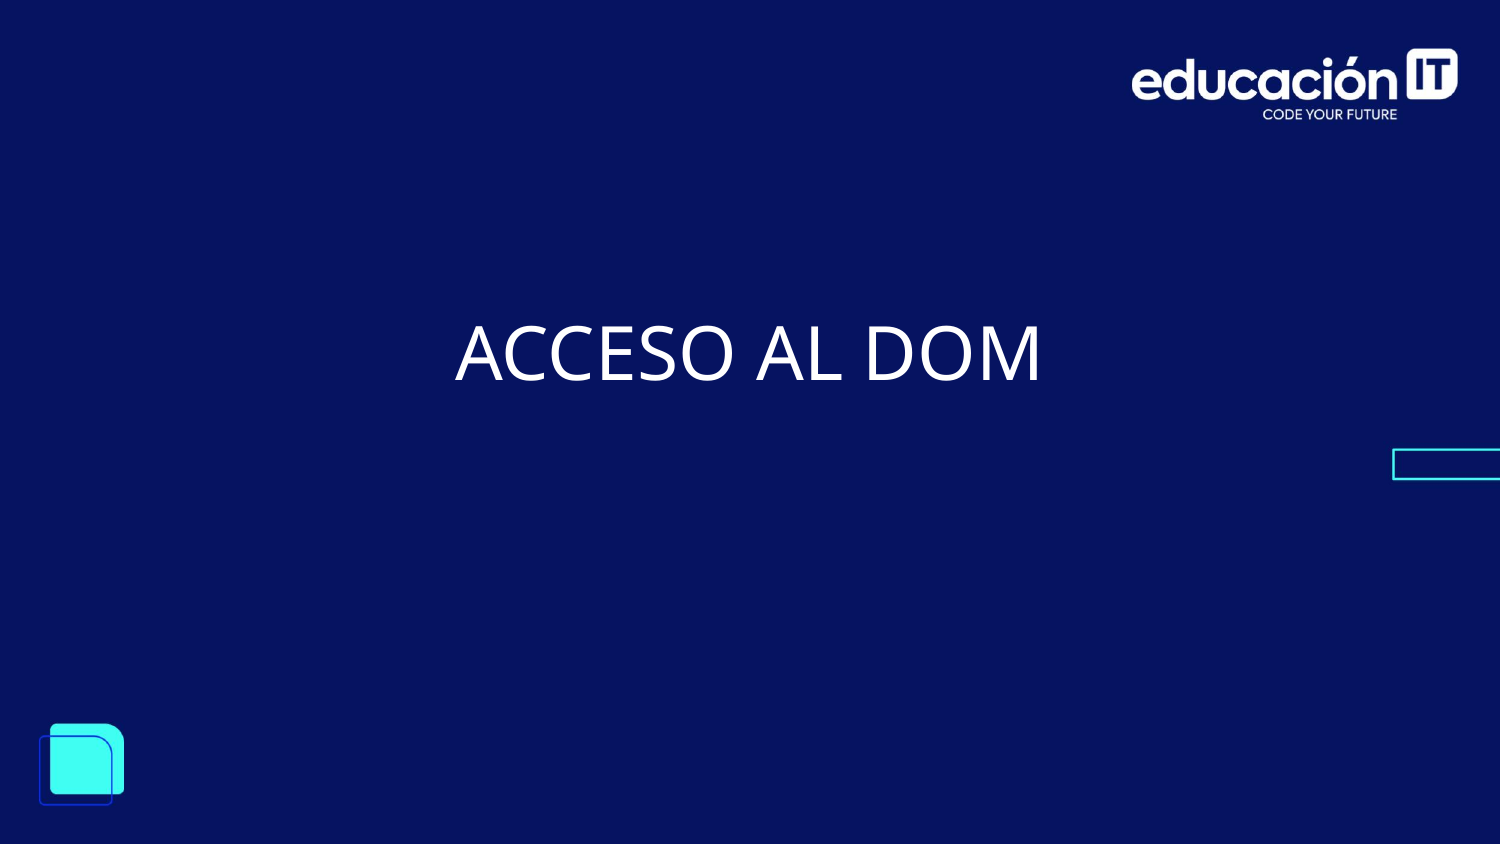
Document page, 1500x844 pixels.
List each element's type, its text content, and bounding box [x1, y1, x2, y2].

text_box ACCESO AL DOM [358, 269, 1142, 432]
picture [0, 0, 1500, 844]
